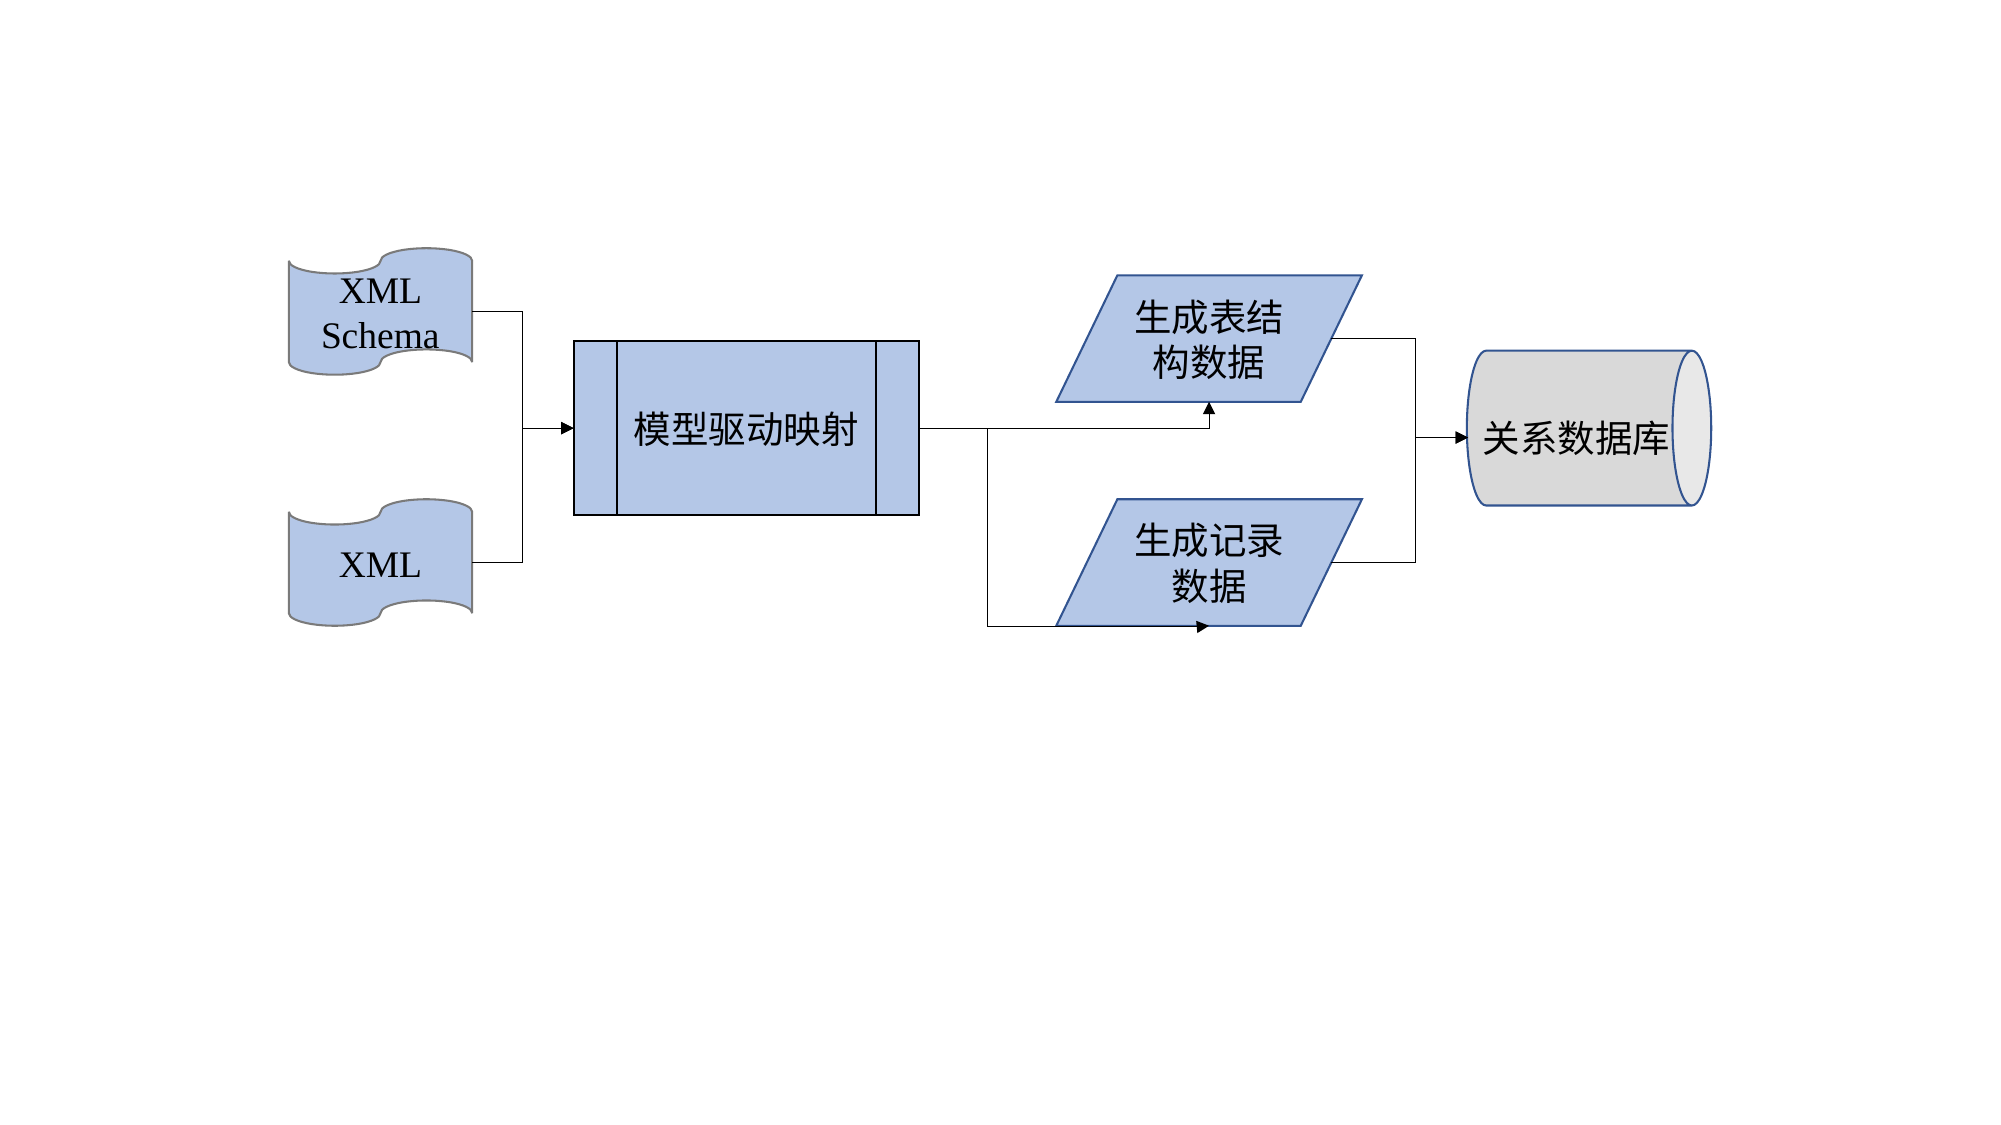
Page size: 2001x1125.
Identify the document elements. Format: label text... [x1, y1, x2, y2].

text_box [472, 311, 574, 428]
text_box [1331, 438, 1467, 563]
text_box 生成表结构数据 [1085, 274, 1364, 403]
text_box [919, 338, 1087, 428]
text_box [919, 428, 1087, 563]
text_box XML Schema [287, 247, 474, 376]
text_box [1331, 338, 1467, 438]
text_box 生成记录数据 [1055, 498, 1333, 627]
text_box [472, 428, 574, 563]
text_box 关系数据库 [1468, 407, 1686, 468]
text_box 模型驱动映射 [574, 340, 919, 516]
text_box XML [287, 498, 474, 627]
text_box [1467, 349, 1713, 507]
